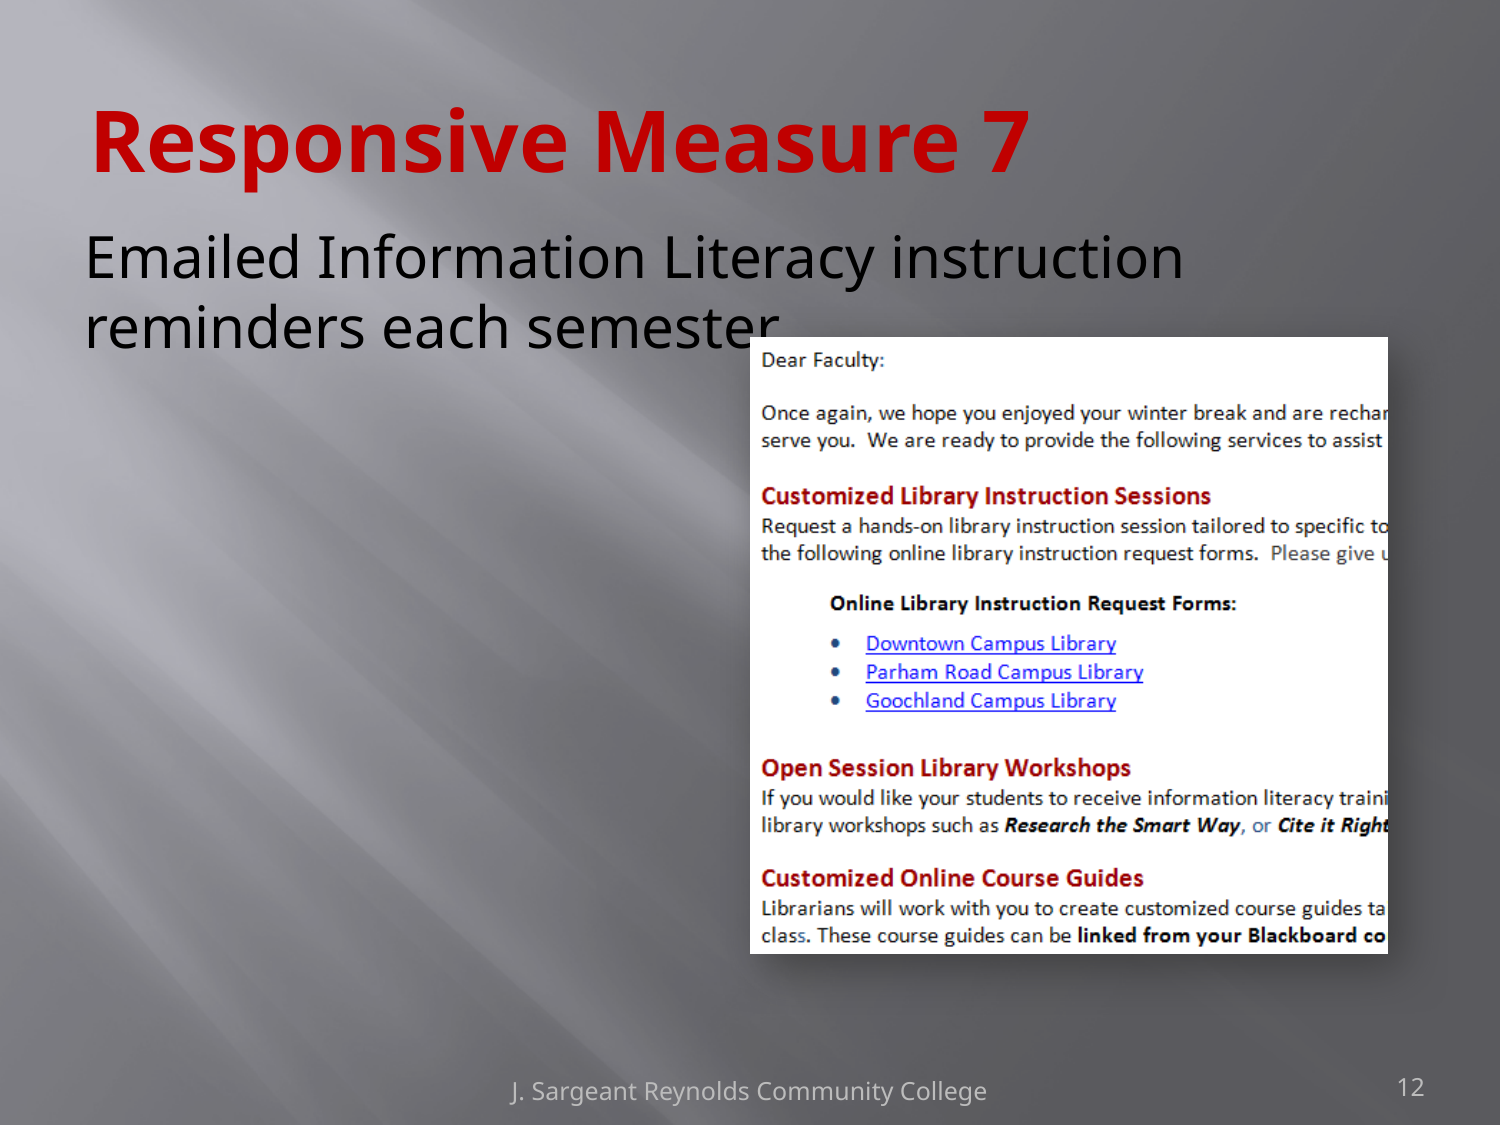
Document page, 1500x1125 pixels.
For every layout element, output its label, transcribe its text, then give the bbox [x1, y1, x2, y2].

list Emailed Information Literacy instruction reminders each semester. [69, 212, 1420, 955]
title Responsive Measure 7 [75, 45, 1425, 233]
slide_number 12 [1299, 1052, 1425, 1113]
footer J. Sargeant Reynolds Community College [450, 1052, 1050, 1113]
picture [749, 337, 1388, 954]
